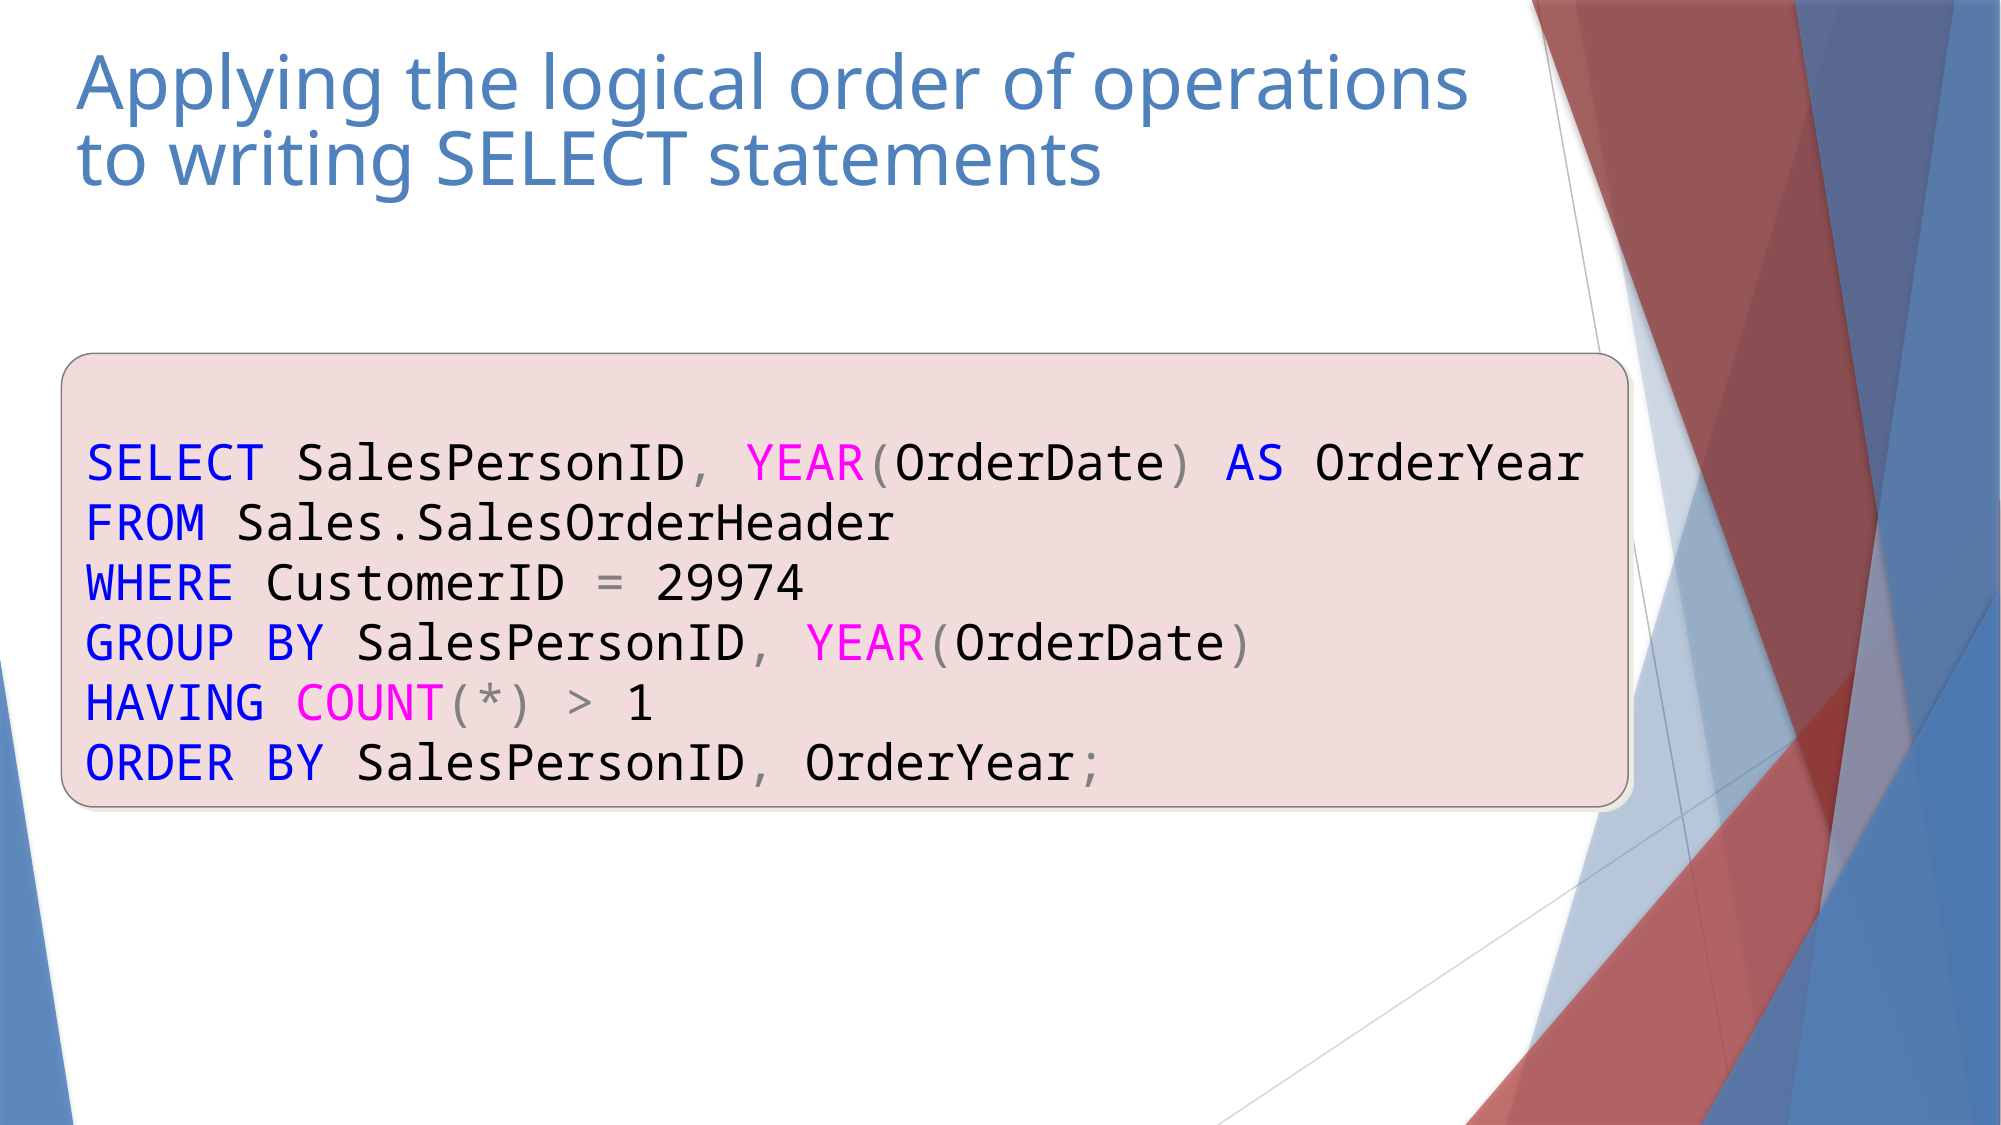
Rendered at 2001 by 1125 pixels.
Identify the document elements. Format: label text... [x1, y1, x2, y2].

title Applying the logical order of operations to writing SELECT statements [61, 40, 1500, 225]
text_box SELECT SalesPersonID, YEAR(OrderDate) AS OrderYear FROM Sales.SalesOrderHeader WHERE CustomerID = 29974 GROUP BY SalesPersonID, YEAR(OrderDate) HAVING COUNT(*) > 1 ORDER BY SalesPersonID, OrderYear; [61, 353, 1629, 807]
